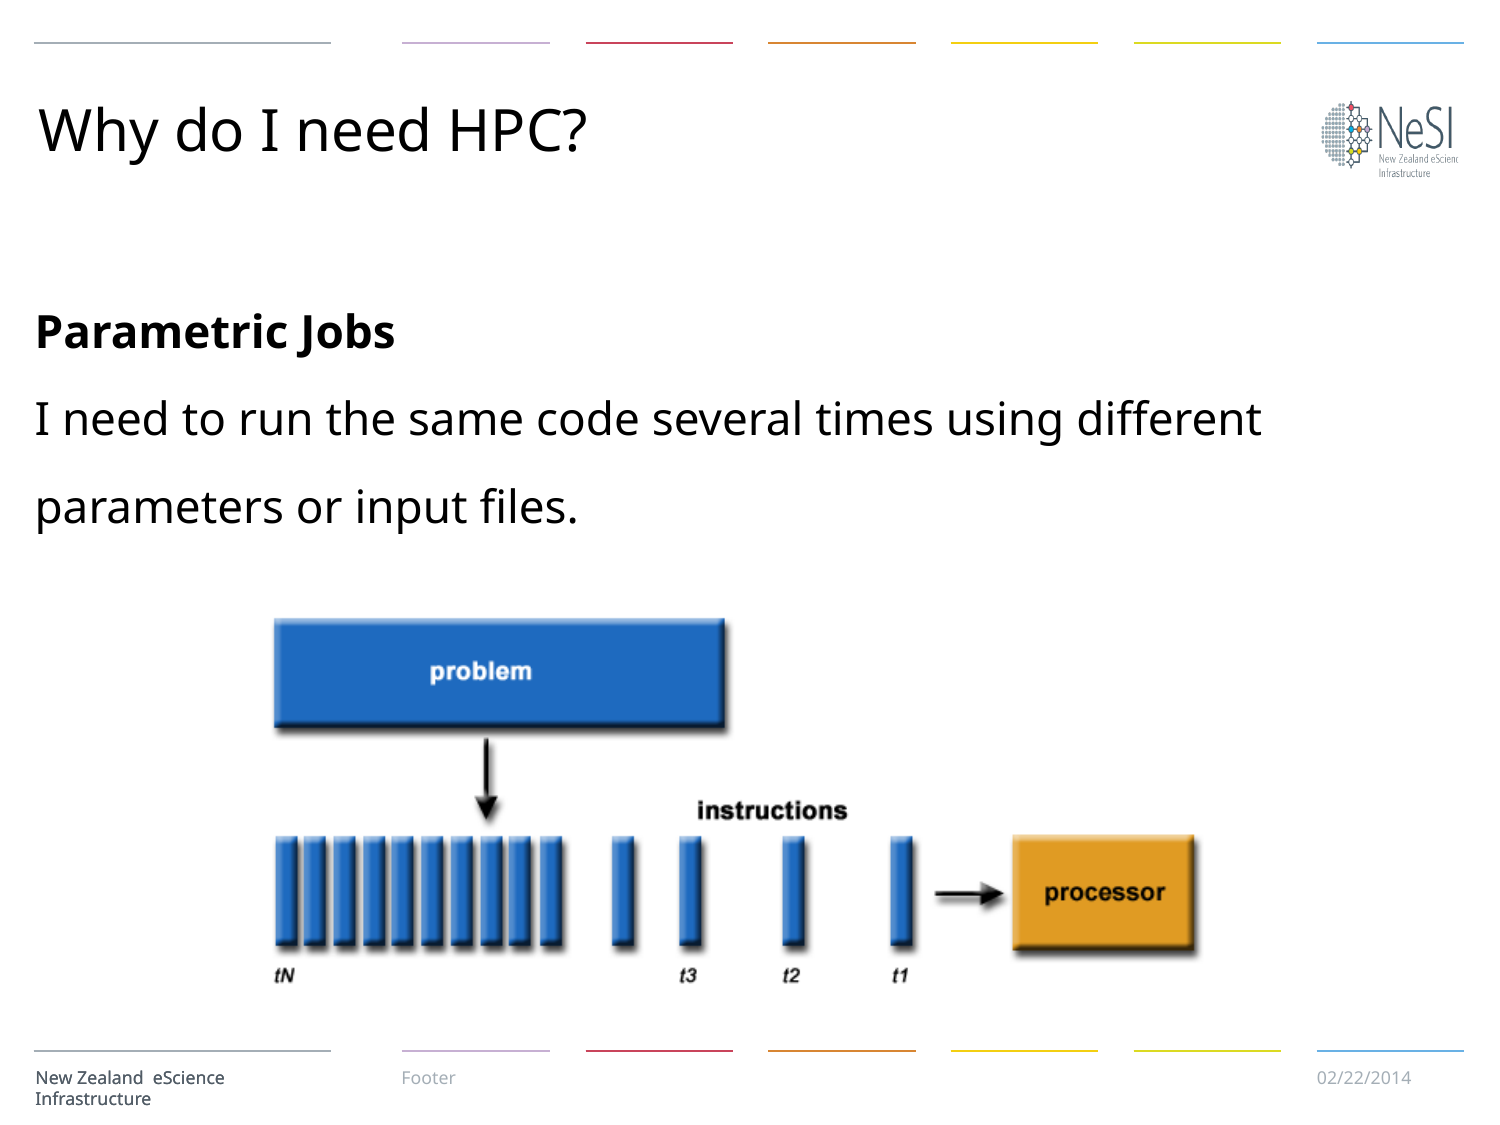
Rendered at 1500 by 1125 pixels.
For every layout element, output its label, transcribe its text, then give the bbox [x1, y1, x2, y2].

list Parametric Jobs I need to run the same code several times using different parameters or input files. [34, 307, 1283, 969]
title Why do I need HPC? [38, 105, 1138, 179]
picture [1312, 96, 1459, 183]
picture [265, 609, 1210, 1001]
